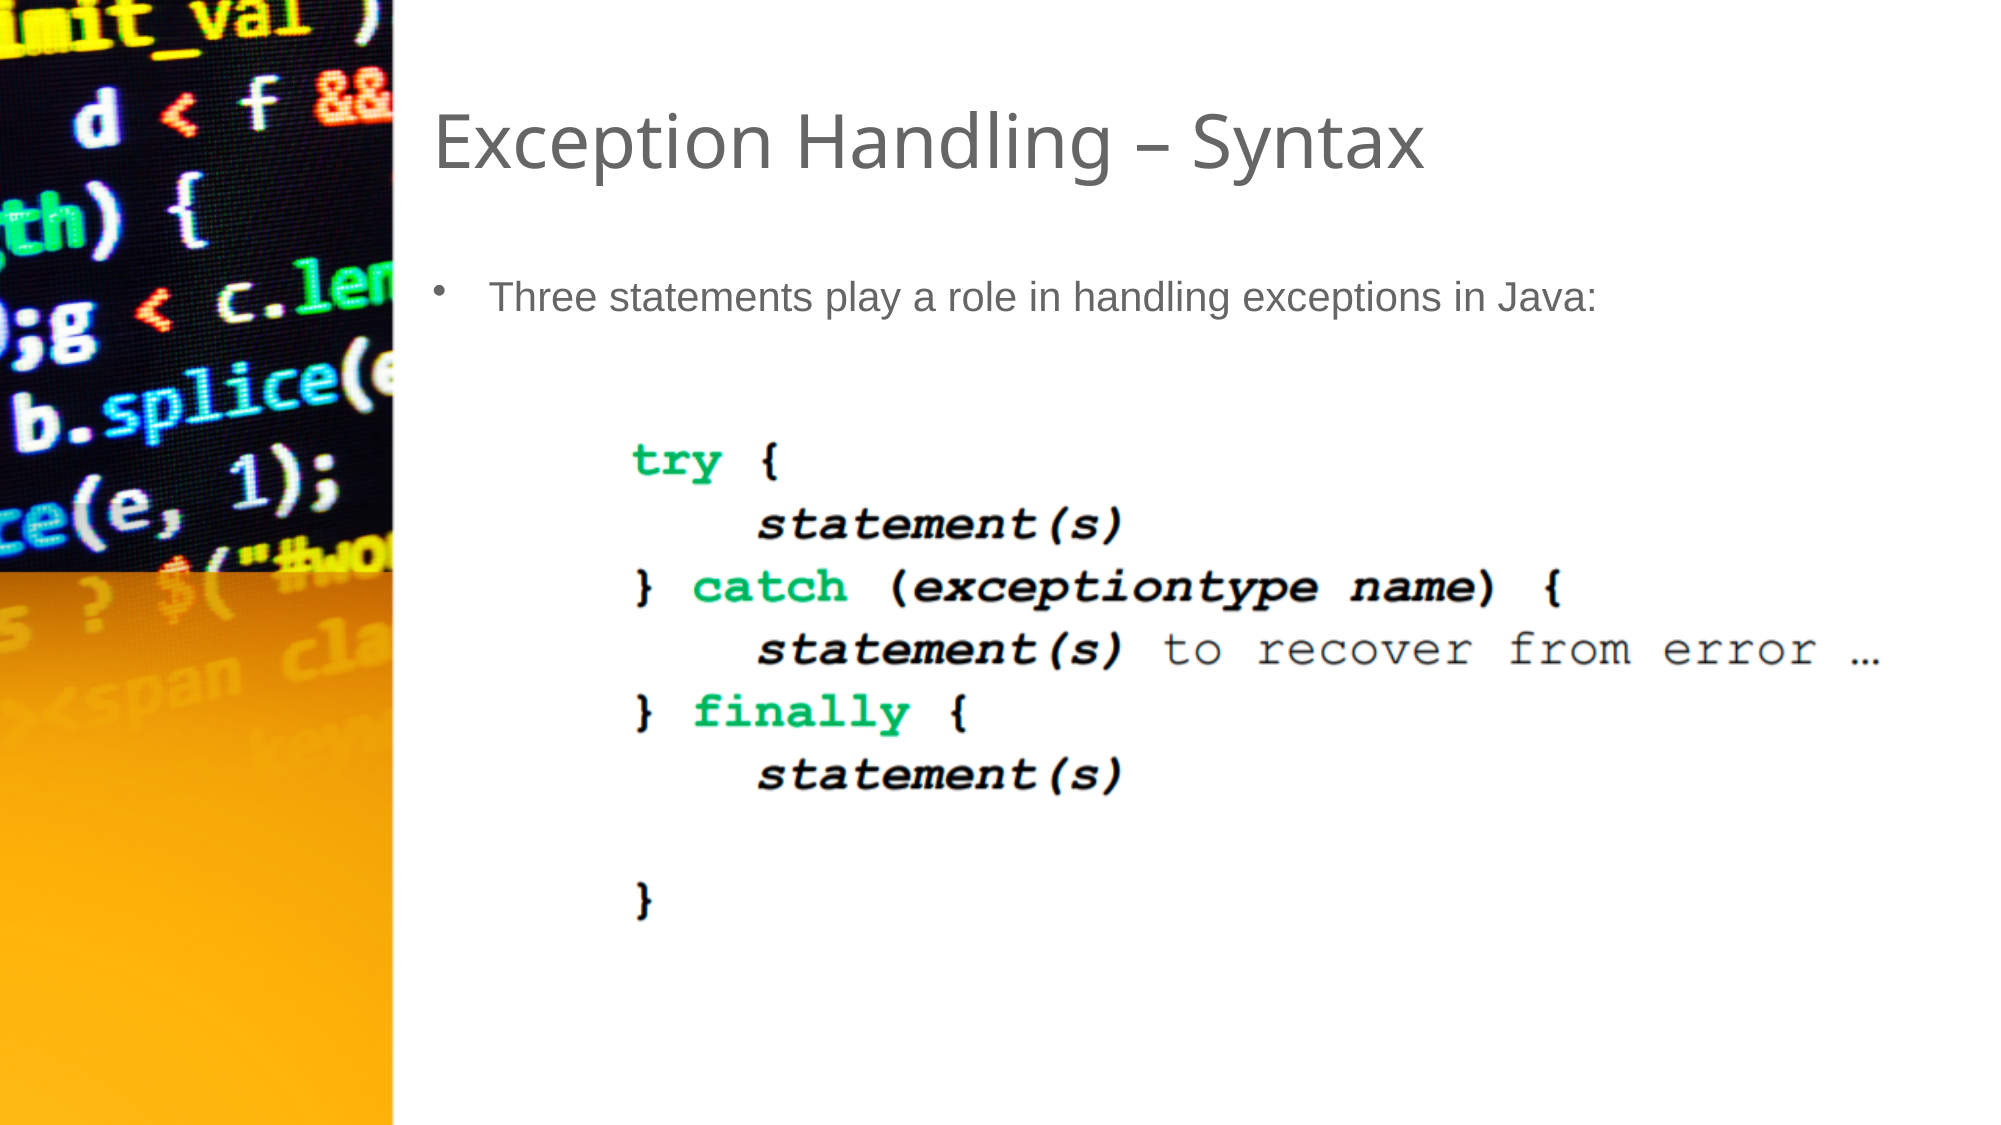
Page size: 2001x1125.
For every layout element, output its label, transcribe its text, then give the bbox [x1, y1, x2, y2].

picture [0, 0, 2001, 1125]
title Exception Handling – Syntax [417, 45, 1898, 233]
list Three statements play a role in handling exceptions in Java: [417, 262, 1900, 1005]
picture [0, 512, 14, 520]
